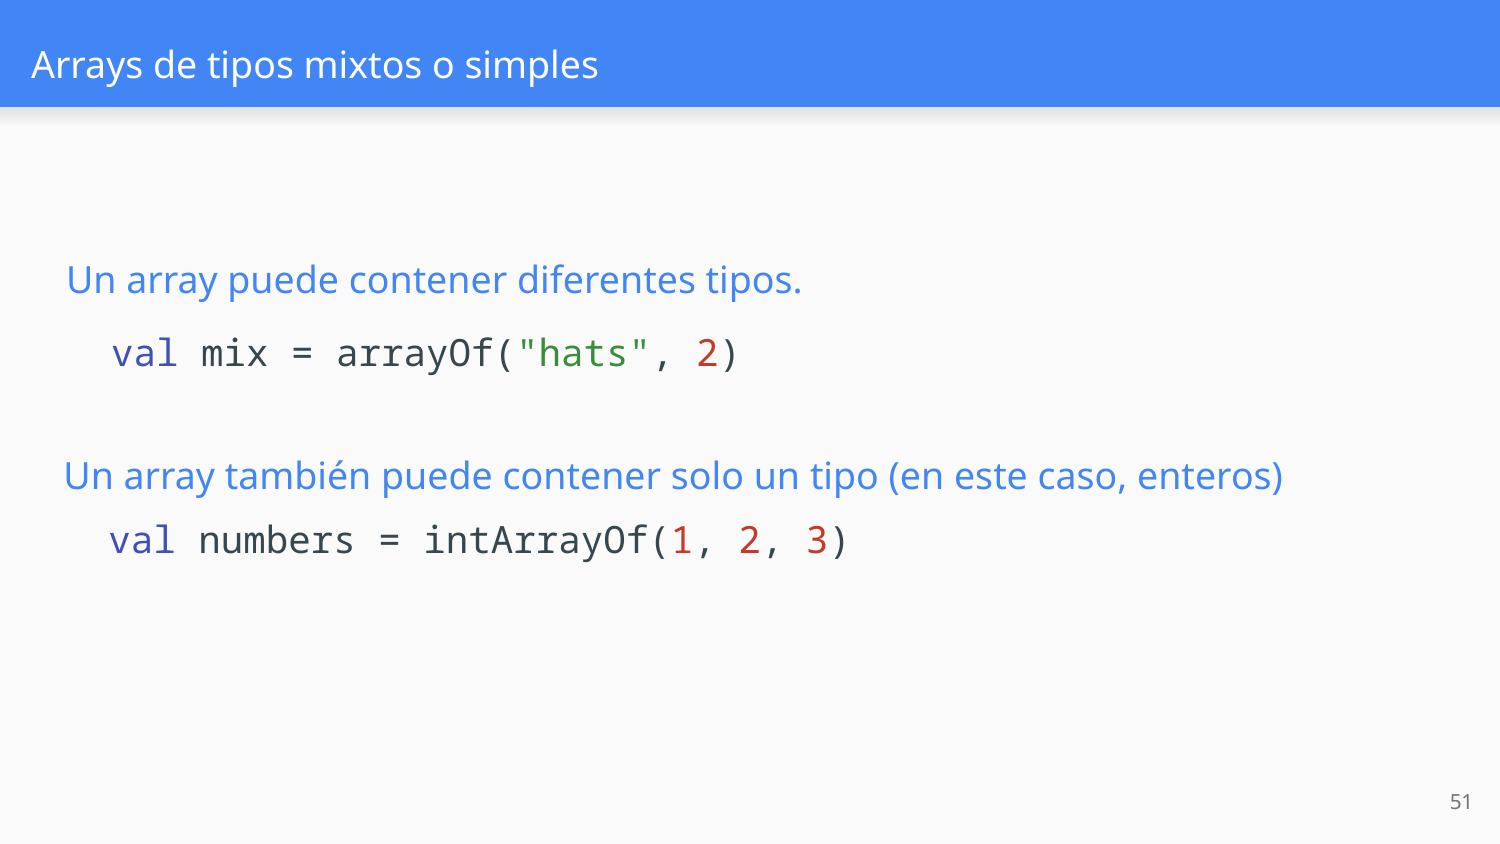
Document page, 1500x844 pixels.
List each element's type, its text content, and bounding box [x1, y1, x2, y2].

list Un array puede contener diferentes tipos. val mix = arrayOf("hats", 2) [51, 234, 1429, 393]
text_box Un array también puede contener solo un tipo (en este caso, enteros) val numbers = intArrayOf(1, 2, 3) [48, 429, 1432, 551]
slide_number ‹#› [1398, 770, 1489, 835]
title Arrays de tipos mixtos o simples [16, 2, 1464, 102]
